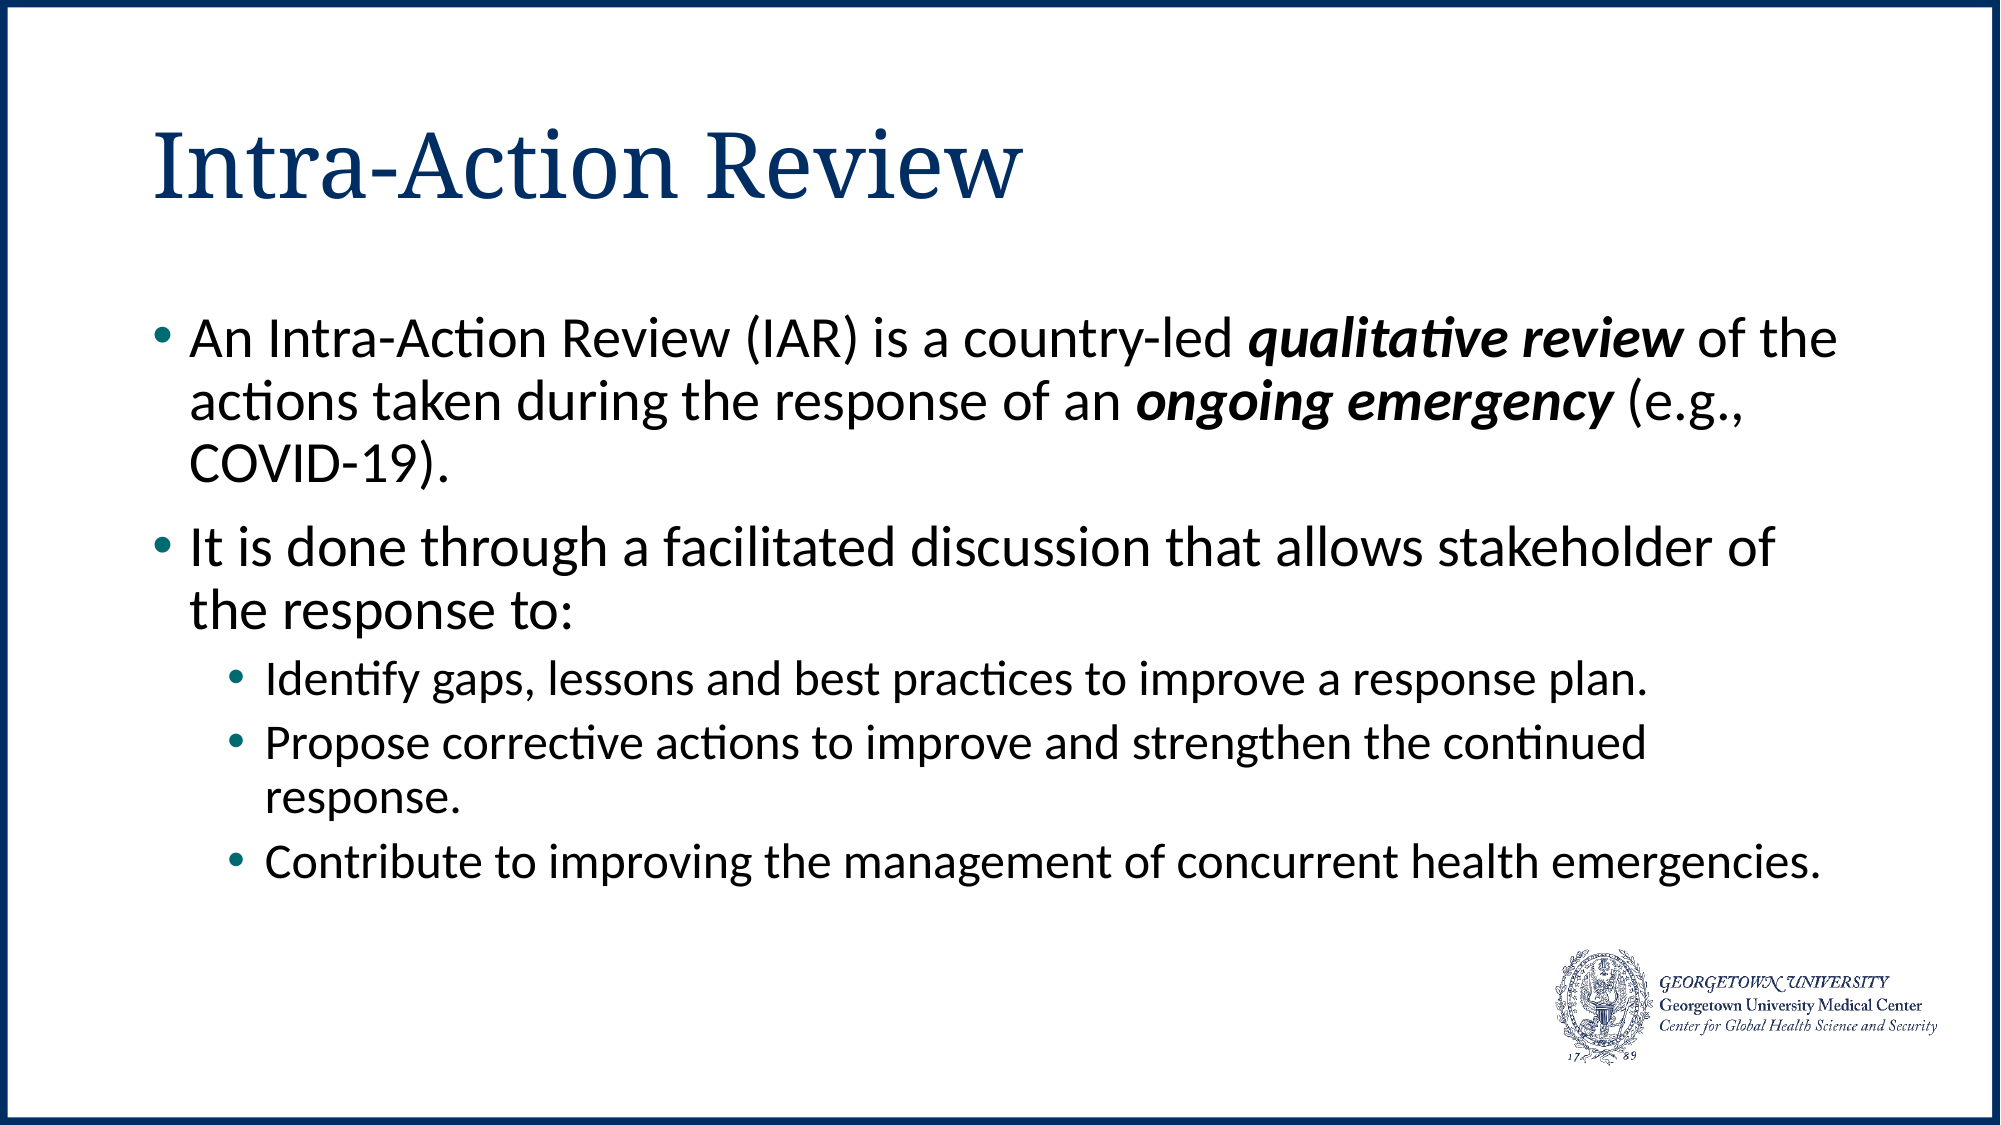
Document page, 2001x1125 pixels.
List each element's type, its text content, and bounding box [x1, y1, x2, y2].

title Intra-Action Review [137, 59, 1863, 278]
list An Intra-Action Review (IAR) is a country-led qualitative review of the actions taken during the response of an ongoing emergency (e.g., COVID-19). It is done through a facilitated discussion that allows stakeholder of the response to: Identify gaps, lessons and best practices to improve a response plan. Propose corrective actions to improve and strengthen the continued response. Contribute to improving the management of concurrent health emergencies. [137, 299, 1863, 1014]
picture [1544, 934, 1945, 1093]
text_box [7, 6, 1993, 1118]
